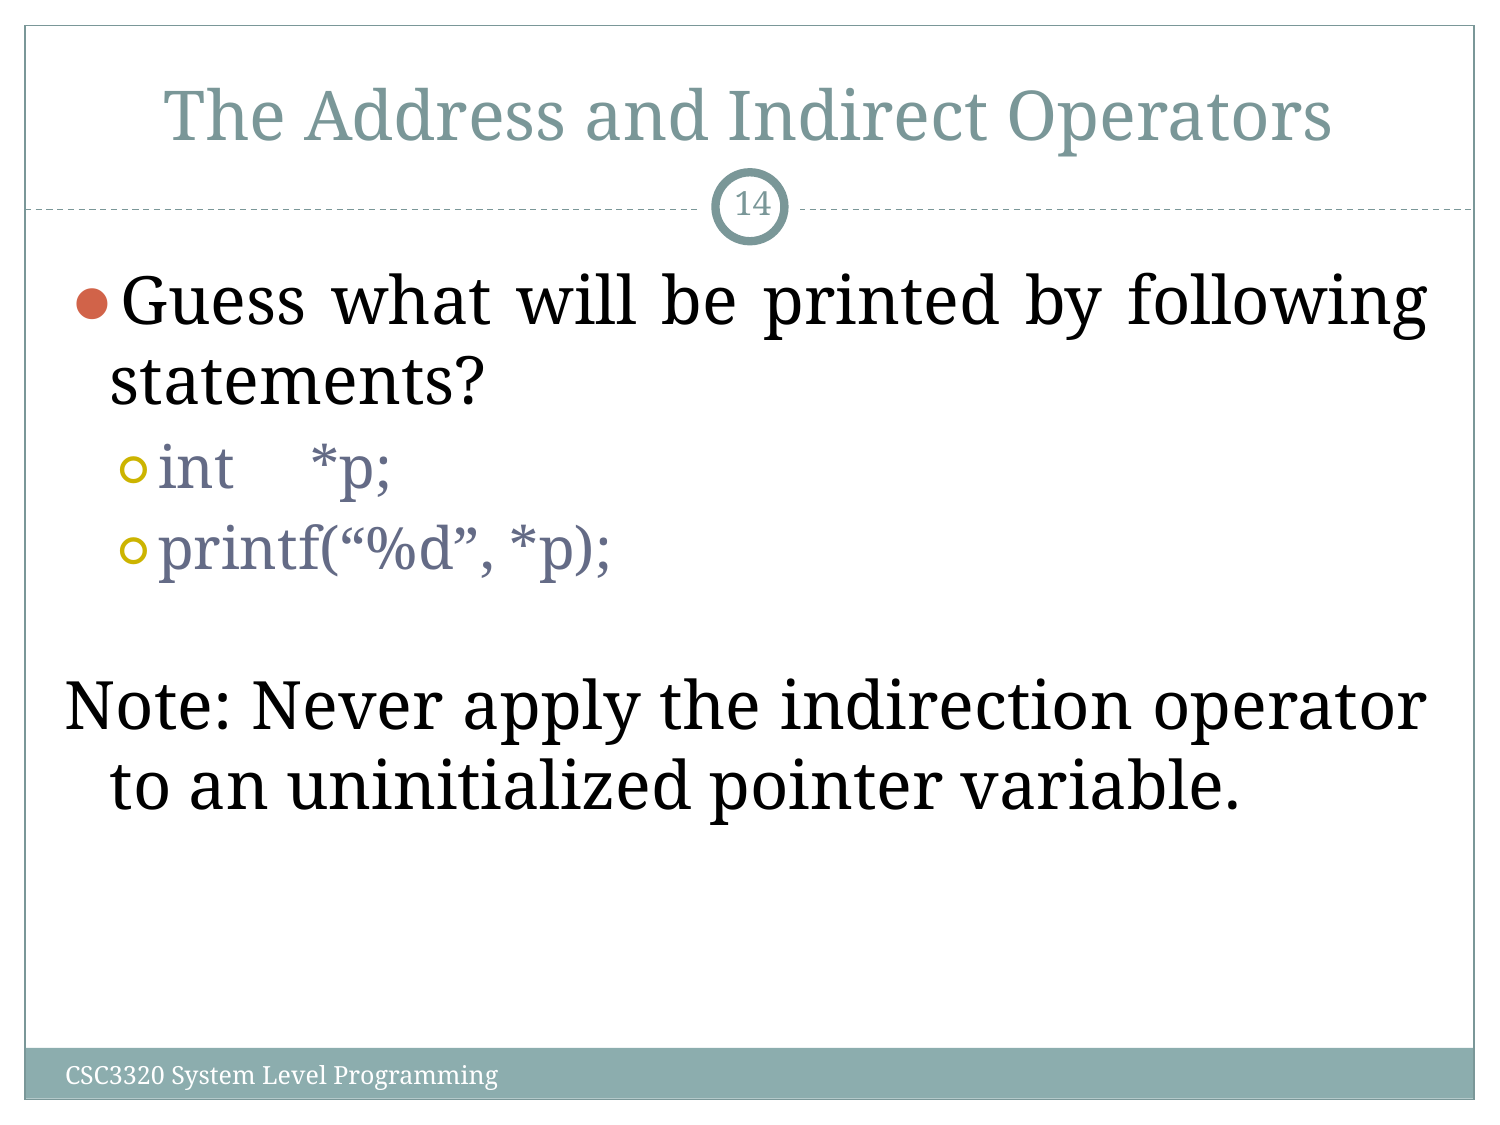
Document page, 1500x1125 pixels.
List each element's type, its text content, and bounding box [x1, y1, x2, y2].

slide_number ‹#› [715, 168, 791, 241]
footer CSC3320 System Level Programming [50, 1051, 638, 1112]
list Guess what will be printed by following statements? int *p; printf(“%d”, *p); Note: Never apply the indirection operator to an uninitialized pointer variable. [49, 250, 1445, 1001]
title The Address and Indirect Operators [49, 37, 1450, 162]
